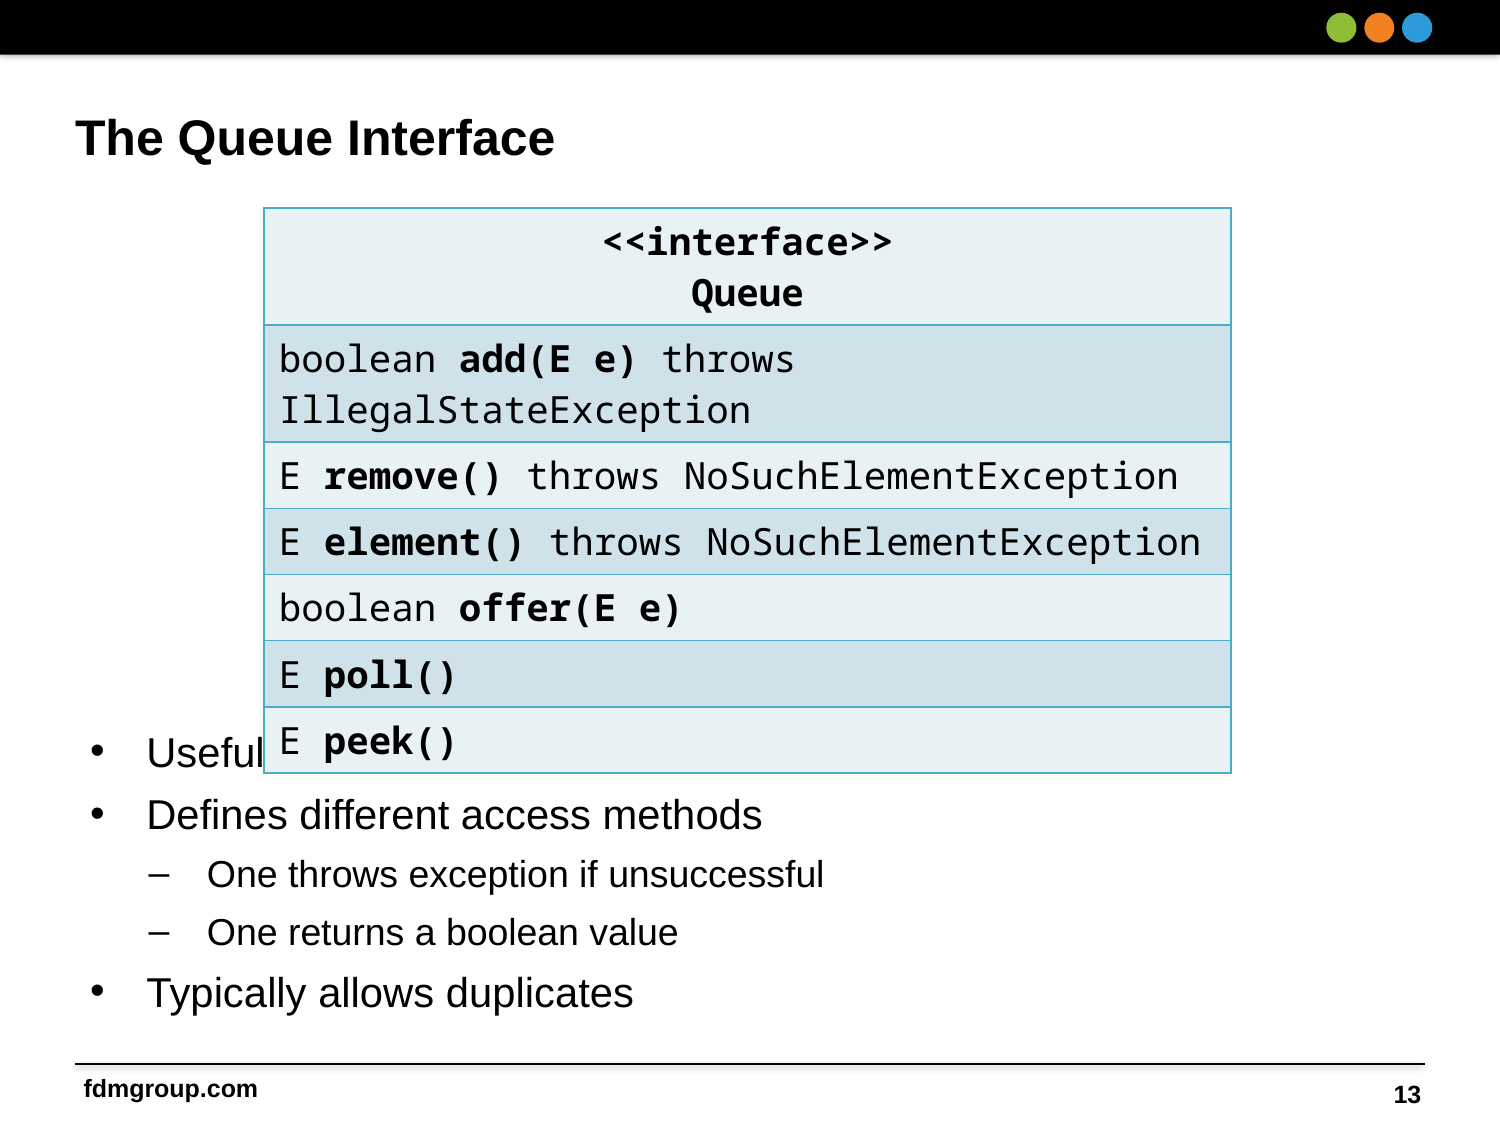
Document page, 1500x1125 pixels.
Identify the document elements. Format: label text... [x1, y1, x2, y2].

table_header <<interface>> Queue [265, 209, 1230, 324]
slide_number 13 [1086, 1063, 1437, 1124]
title The Queue Interface [75, 105, 1425, 174]
table_cell E peek() [265, 708, 1230, 772]
table_cell E element() throws NoSuchElementException [265, 509, 1230, 574]
table_cell boolean offer(E e) [265, 575, 1230, 640]
table_cell E poll() [265, 641, 1230, 706]
table_cell E remove() throws NoSuchElementException [265, 443, 1230, 508]
table_cell boolean add(E e) throws IllegalStateException [265, 326, 1230, 441]
list Useful for FIFO / LIFO collections Defines different access methods One throws exception if unsuccessful One returns a boolean value Typically allows duplicates [75, 217, 1425, 1011]
